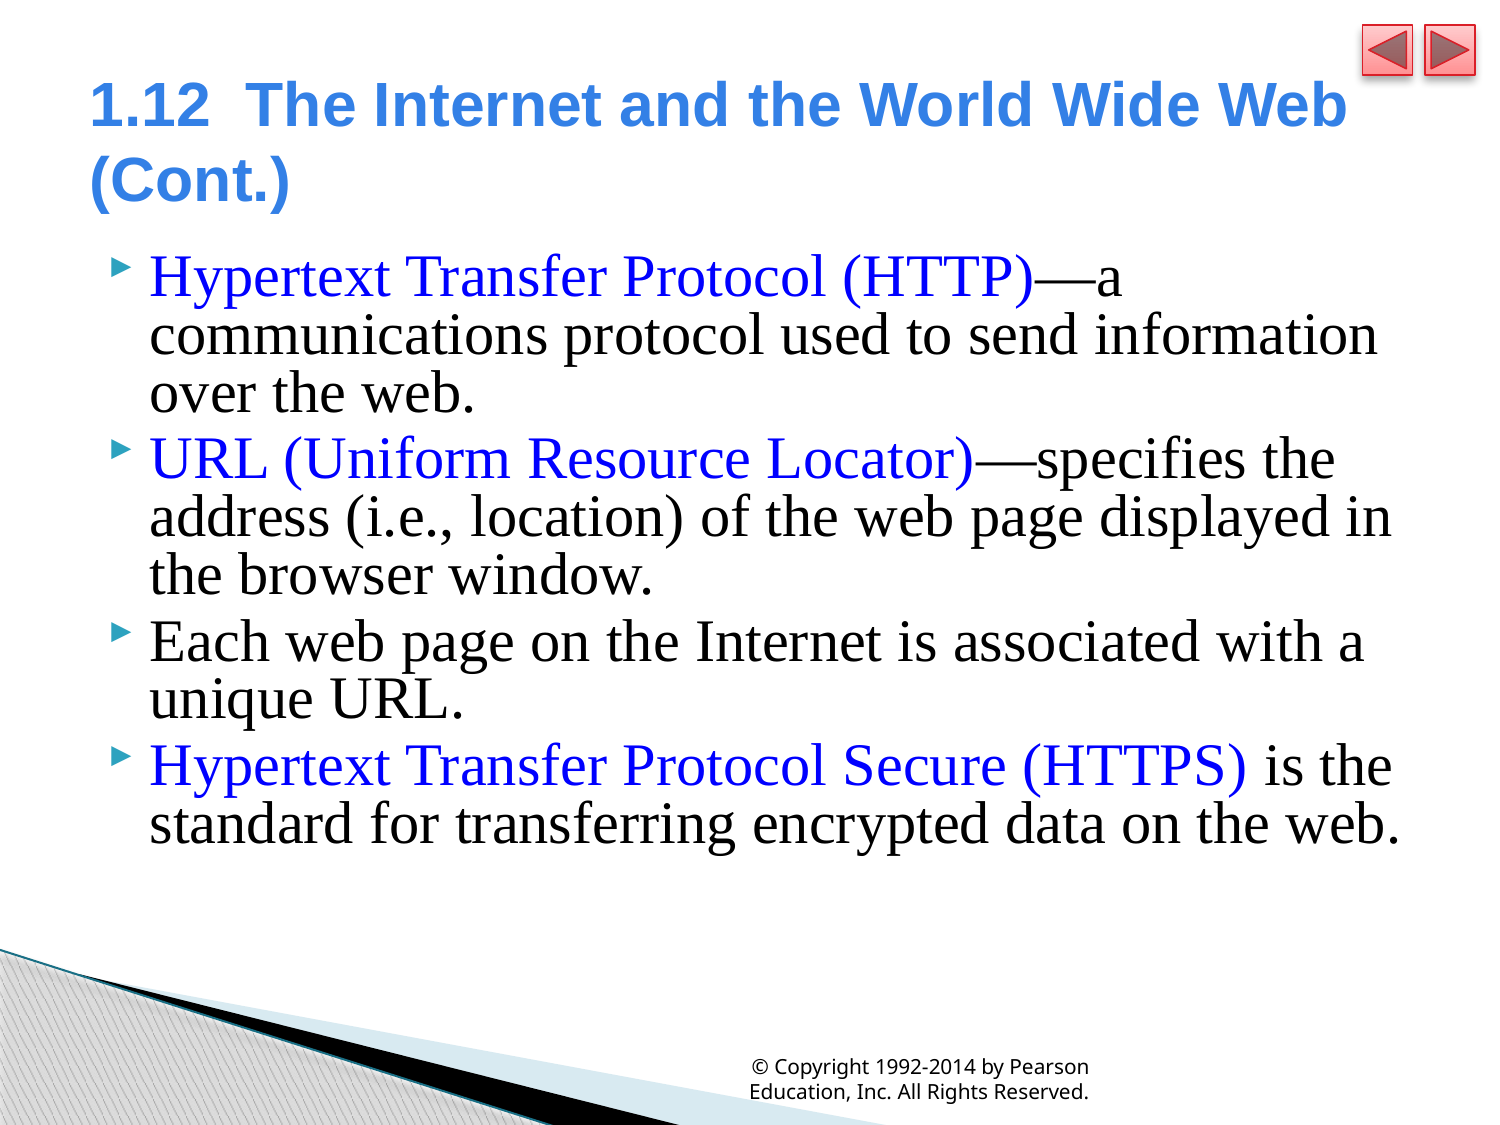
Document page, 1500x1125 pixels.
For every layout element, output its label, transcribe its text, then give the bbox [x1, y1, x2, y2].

title 1.12 The Internet and the World Wide Web (Cont.) [75, 45, 1425, 233]
footer © Copyright 1992-2014 by Pearson Education, Inc. All Rights Reserved. [650, 1051, 1105, 1112]
list Hypertext Transfer Protocol (HTTP)—a communications protocol used to send information over the web. URL (Uniform Resource Locator)—specifies the address (i.e., location) of the web page displayed in the browser window. Each web page on the Internet is associated with a unique URL. Hypertext Transfer Protocol Secure (HTTPS) is the standard for transferring encrypted data on the web. [74, 242, 1426, 986]
